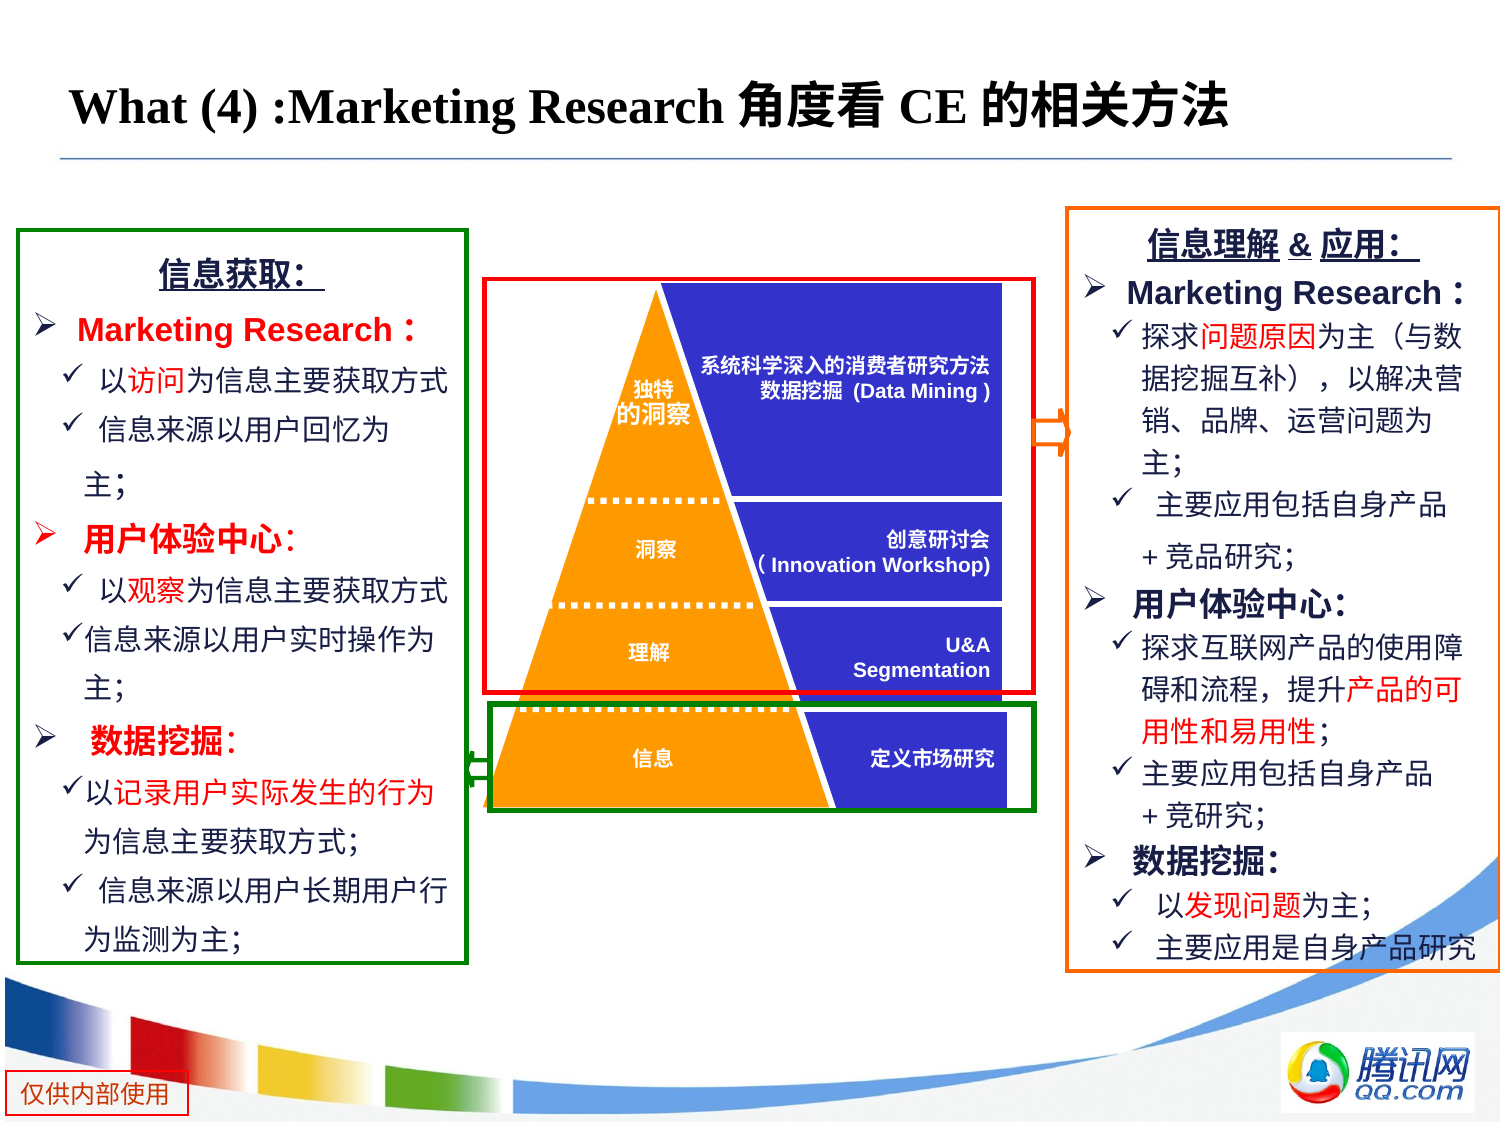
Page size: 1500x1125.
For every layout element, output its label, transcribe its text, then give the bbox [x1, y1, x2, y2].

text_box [383, 231, 1082, 929]
picture [7, 1072, 187, 1114]
text_box 信息获取： Marketing Research： 以访问为信息主要获取方式 信息来源以用户回忆为主； 用户体验中心： 以观察为信息主要获取方式 信息来源以用户实时操作为主； 数据挖掘： 以记录用户实际发生的行为为信息主要获取方式； 信息来源以用户长期用户行为监测为主； [17, 229, 467, 964]
text_box 信息理解&应用： Marketing Research： 探求问题原因为主（与数据挖掘互补），以解决营销、品牌、运营问题为主； 主要应用包括自身产品+竞品研究； 用户体验中心： 探求互联网产品的使用障碍和流程，提升产品的可用性和易用性； 主要应用包括自身产品+竞研究； 数据挖掘： 以发现问题为主； 主要应用是自身产品研究 [1067, 208, 1500, 972]
picture [5, 0, 1500, 1122]
title What (4) :Marketing Research角度看CE的相关方法 [53, 35, 1471, 173]
